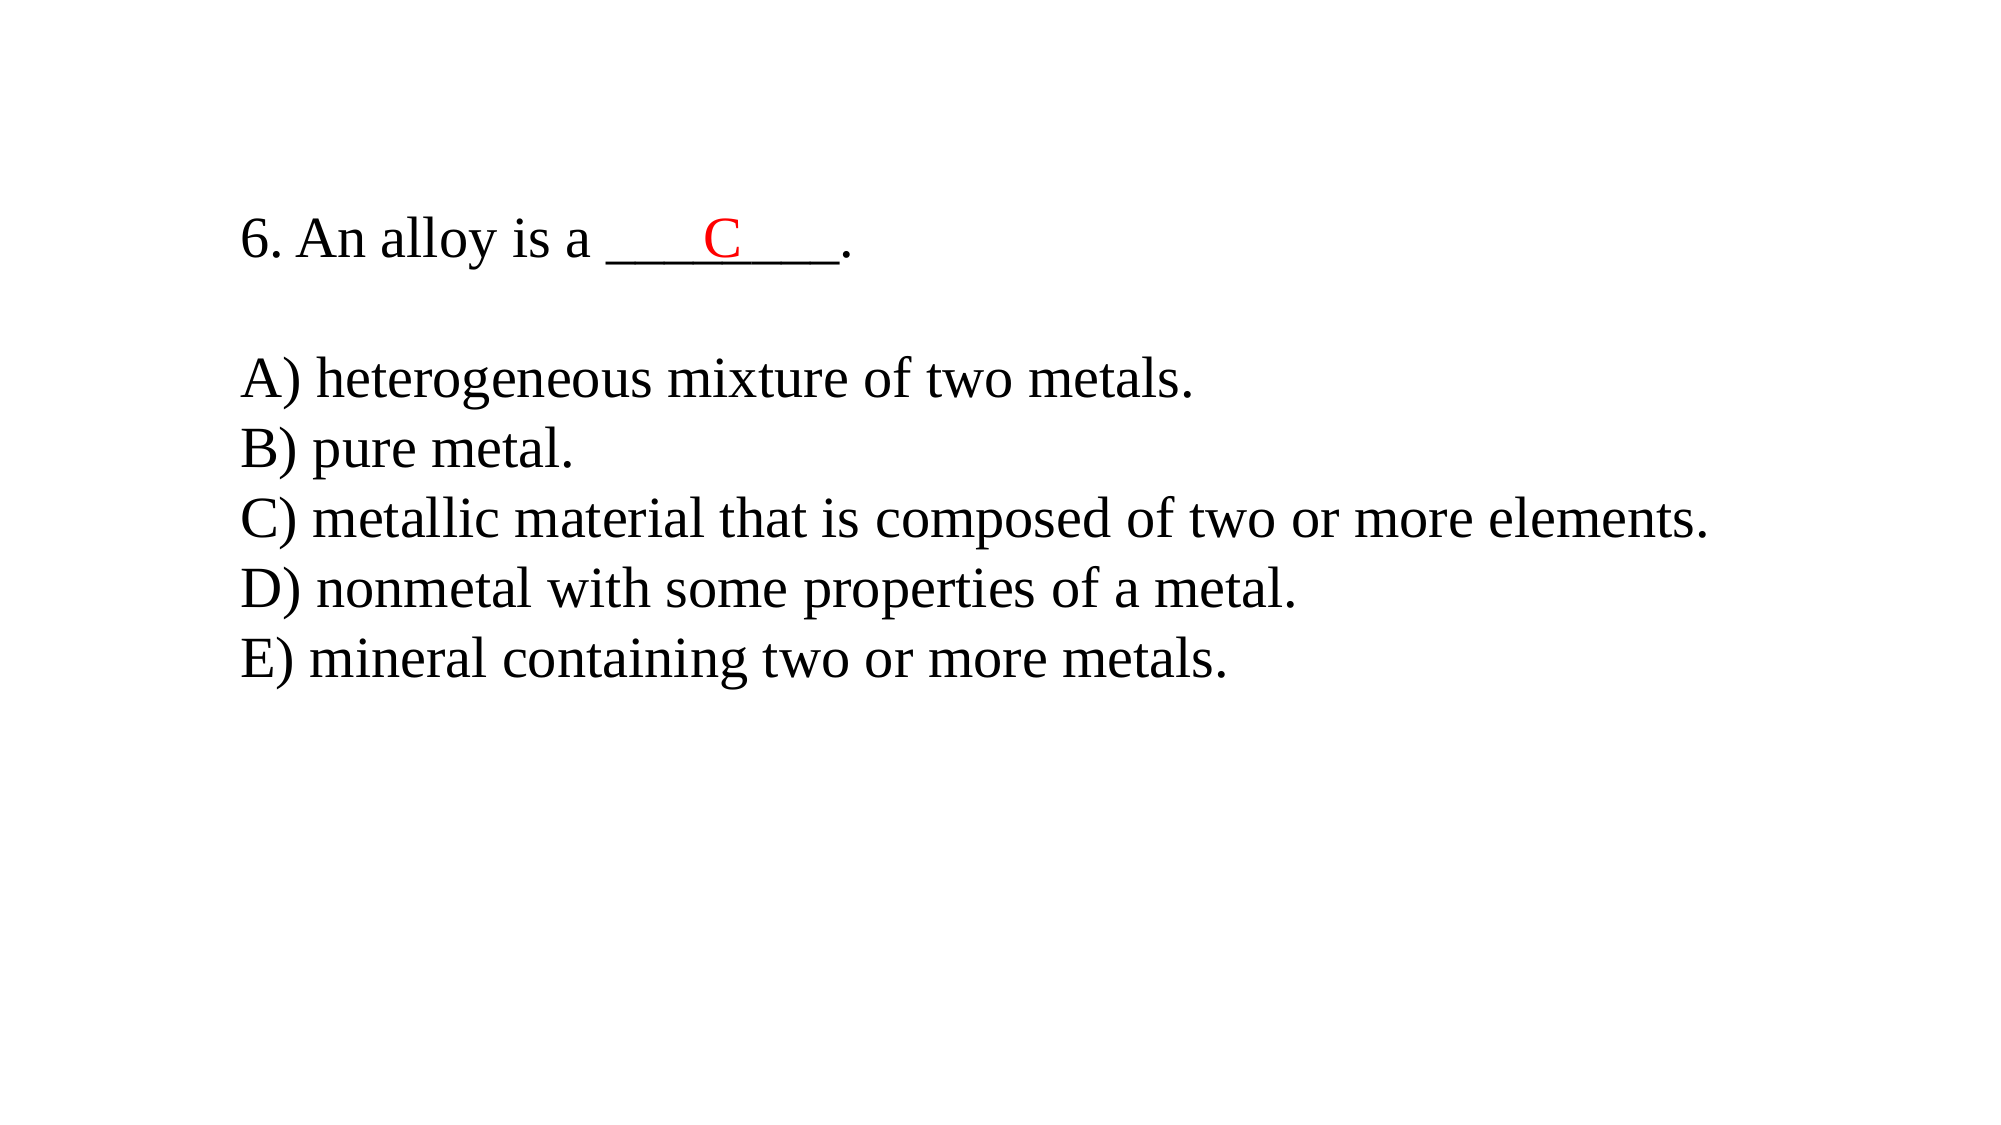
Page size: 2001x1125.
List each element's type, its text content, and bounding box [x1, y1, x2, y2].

text_box 6. An alloy is a ________. A) heterogeneous mixture of two metals. B) pure metal. C) metallic material that is composed of two or more elements. D) nonmetal with some properties of a metal. E) mineral containing two or more metals. [225, 191, 1822, 696]
text_box C [689, 191, 757, 277]
